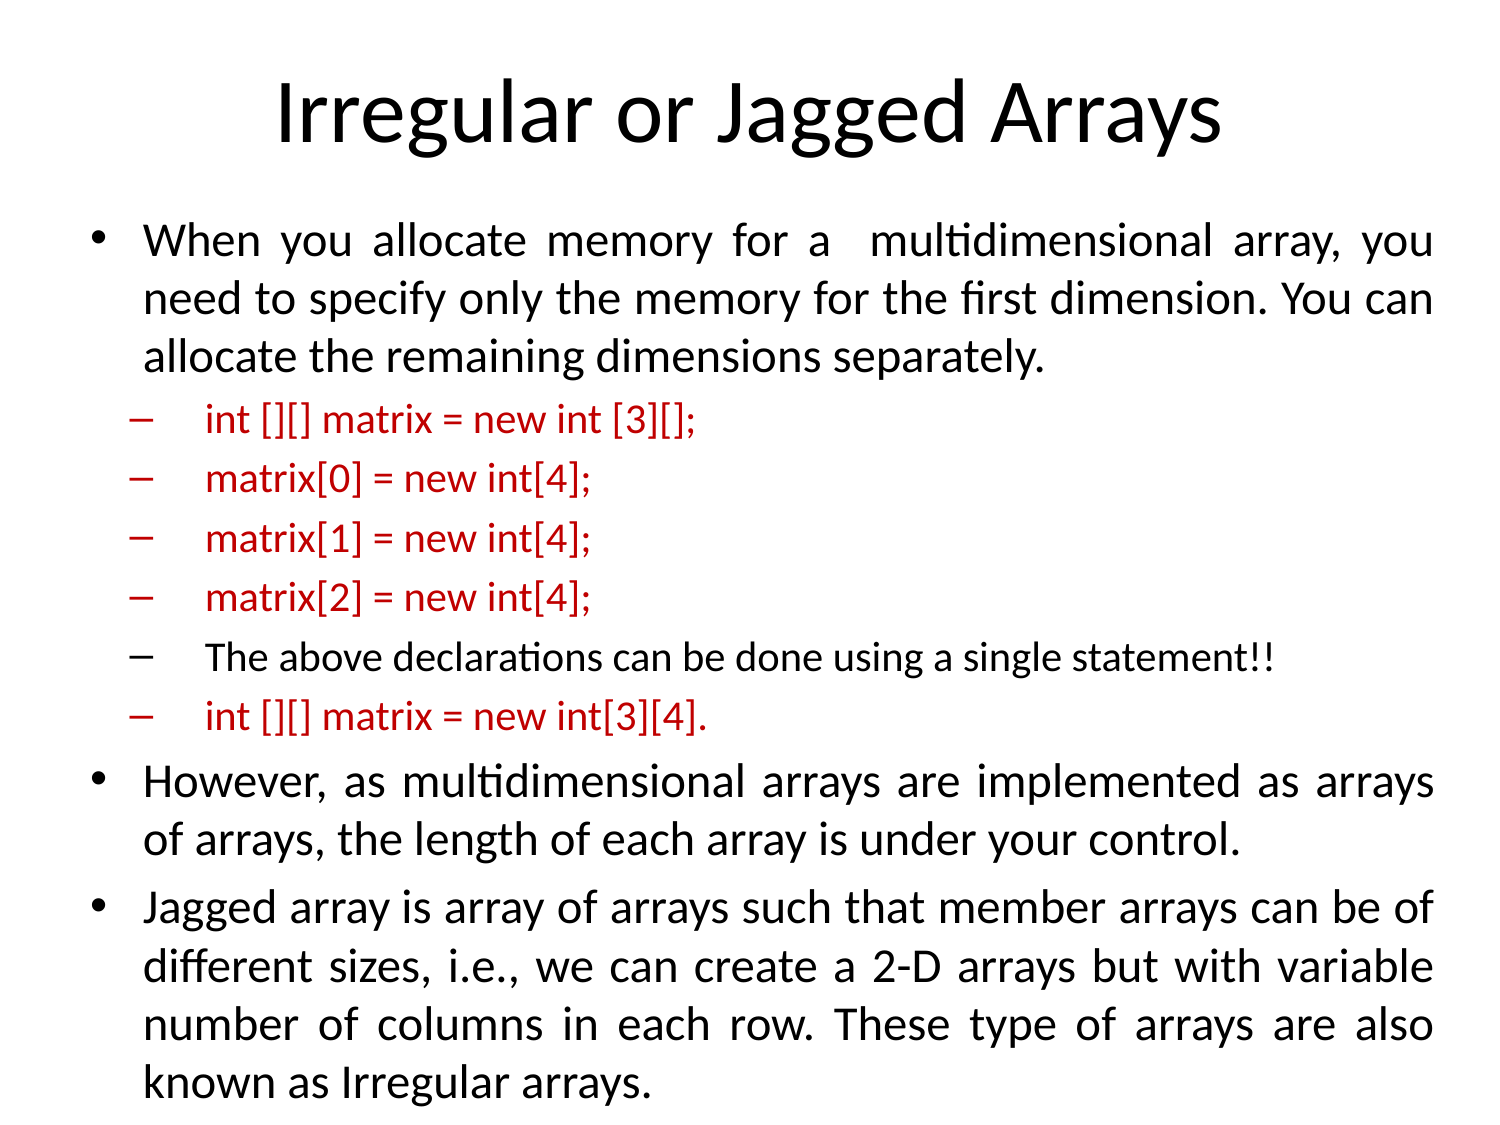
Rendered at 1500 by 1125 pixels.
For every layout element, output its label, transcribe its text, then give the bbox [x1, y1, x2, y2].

list When you allocate memory for a multidimensional array, you need to specify only the memory for the first dimension. You can allocate the remaining dimensions separately. int [][] matrix = new int [3][]; matrix[0] = new int[4]; matrix[1] = new int[4]; matrix[2] = new int[4]; The above declarations can be done using a single statement!! int [][] matrix = new int[3][4]. However, as multidimensional arrays are implemented as arrays of arrays, the length of each array is under your control. Jagged array is array of arrays such that member arrays can be of different sizes, i.e., we can create a 2-D arrays but with variable number of columns in each row. These type of arrays are also known as Irregular arrays. [75, 200, 1450, 1125]
title Irregular or Jagged Arrays [75, 12, 1425, 200]
